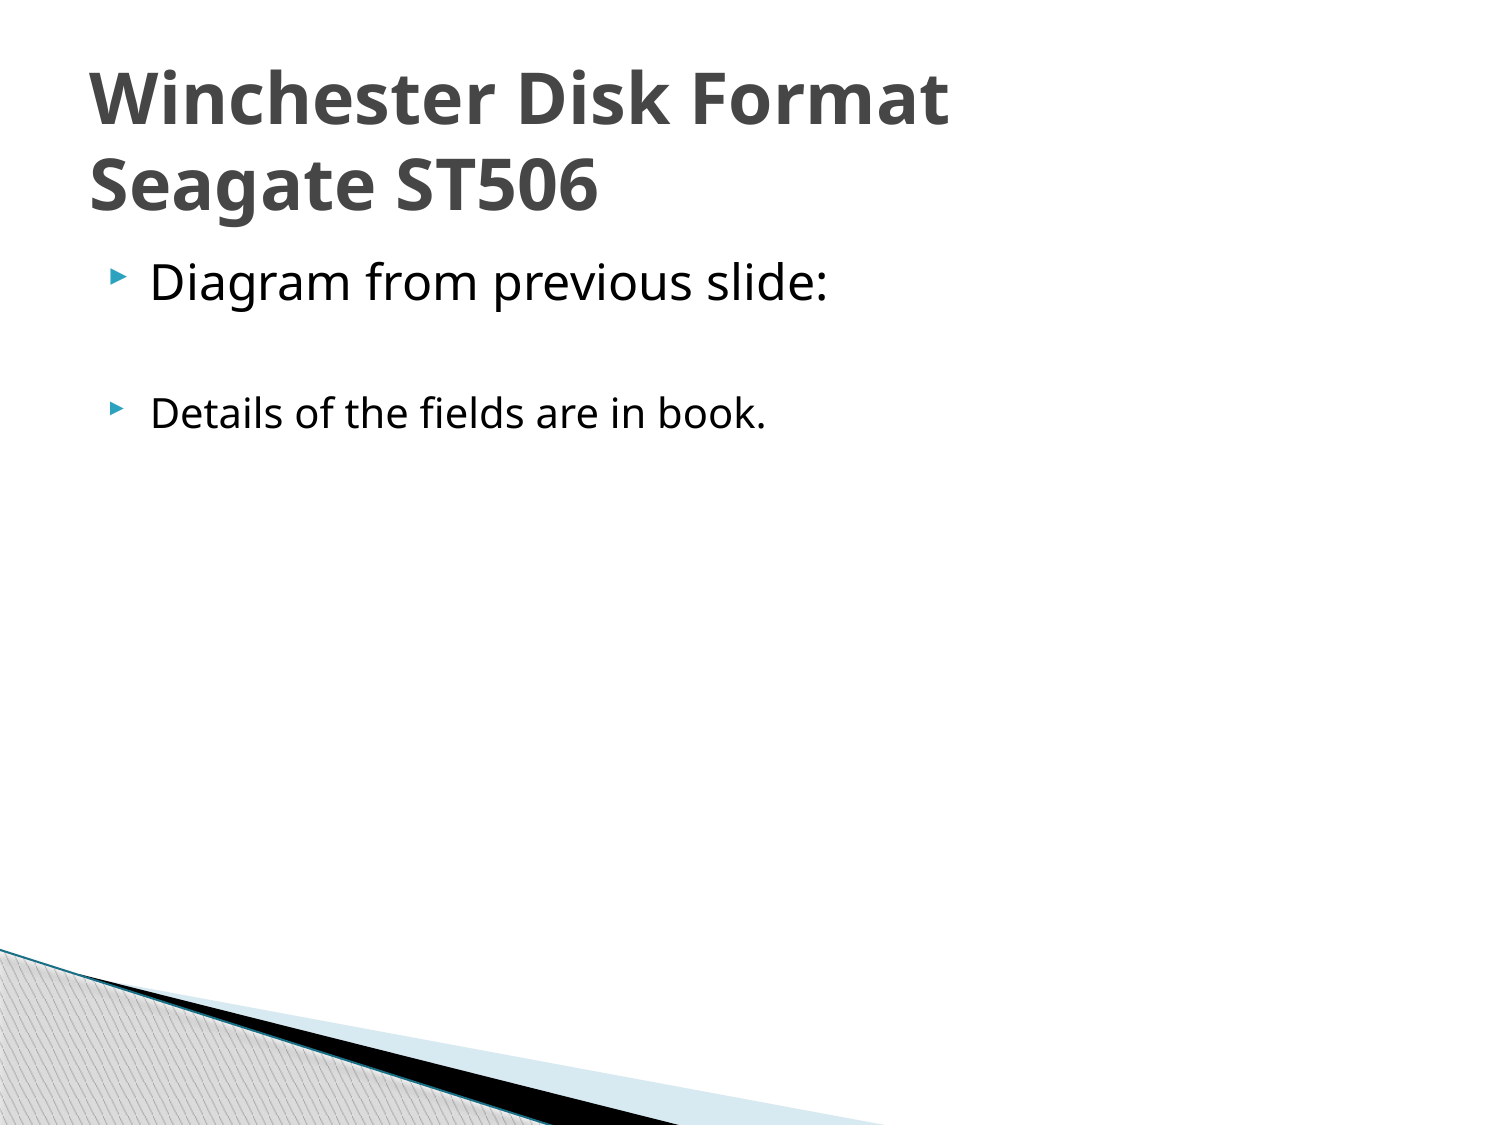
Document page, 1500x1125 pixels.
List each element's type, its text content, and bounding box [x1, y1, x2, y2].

text_box Diagram from previous slide: Details of the fields are in book. [74, 242, 1425, 986]
title Winchester Disk Format Seagate ST506 [75, 45, 1425, 233]
